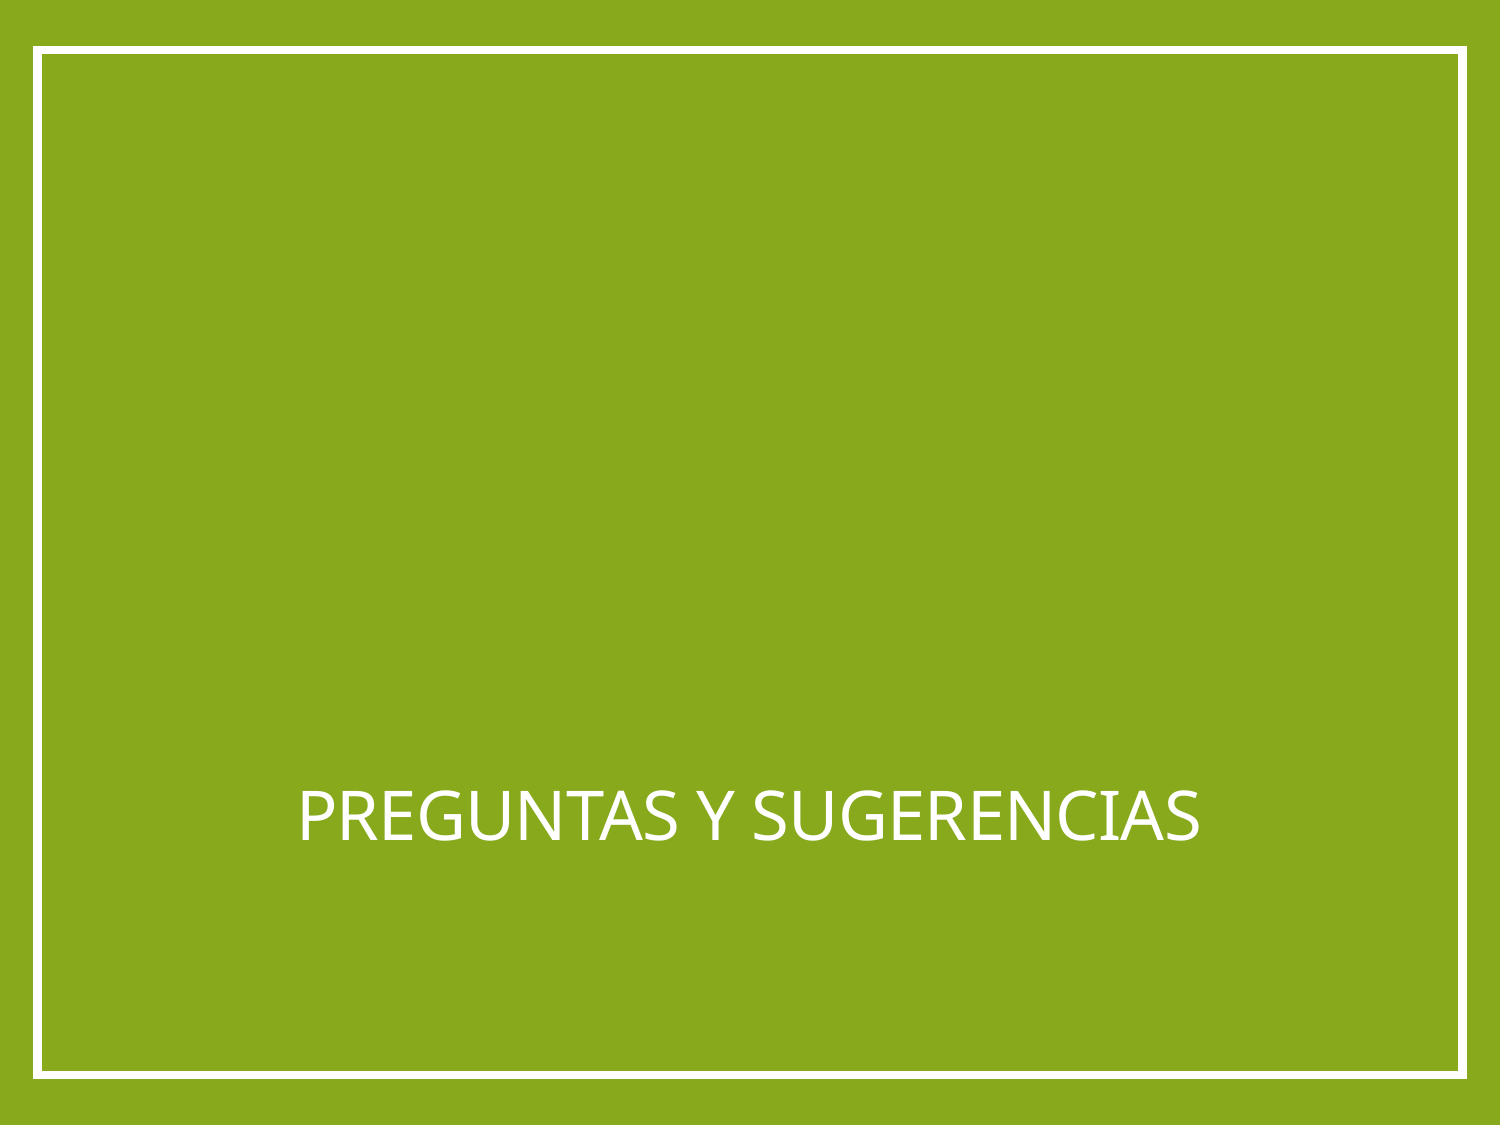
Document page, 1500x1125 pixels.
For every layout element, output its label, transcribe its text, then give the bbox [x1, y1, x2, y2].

title Preguntas y sugerencias [102, 412, 1397, 863]
